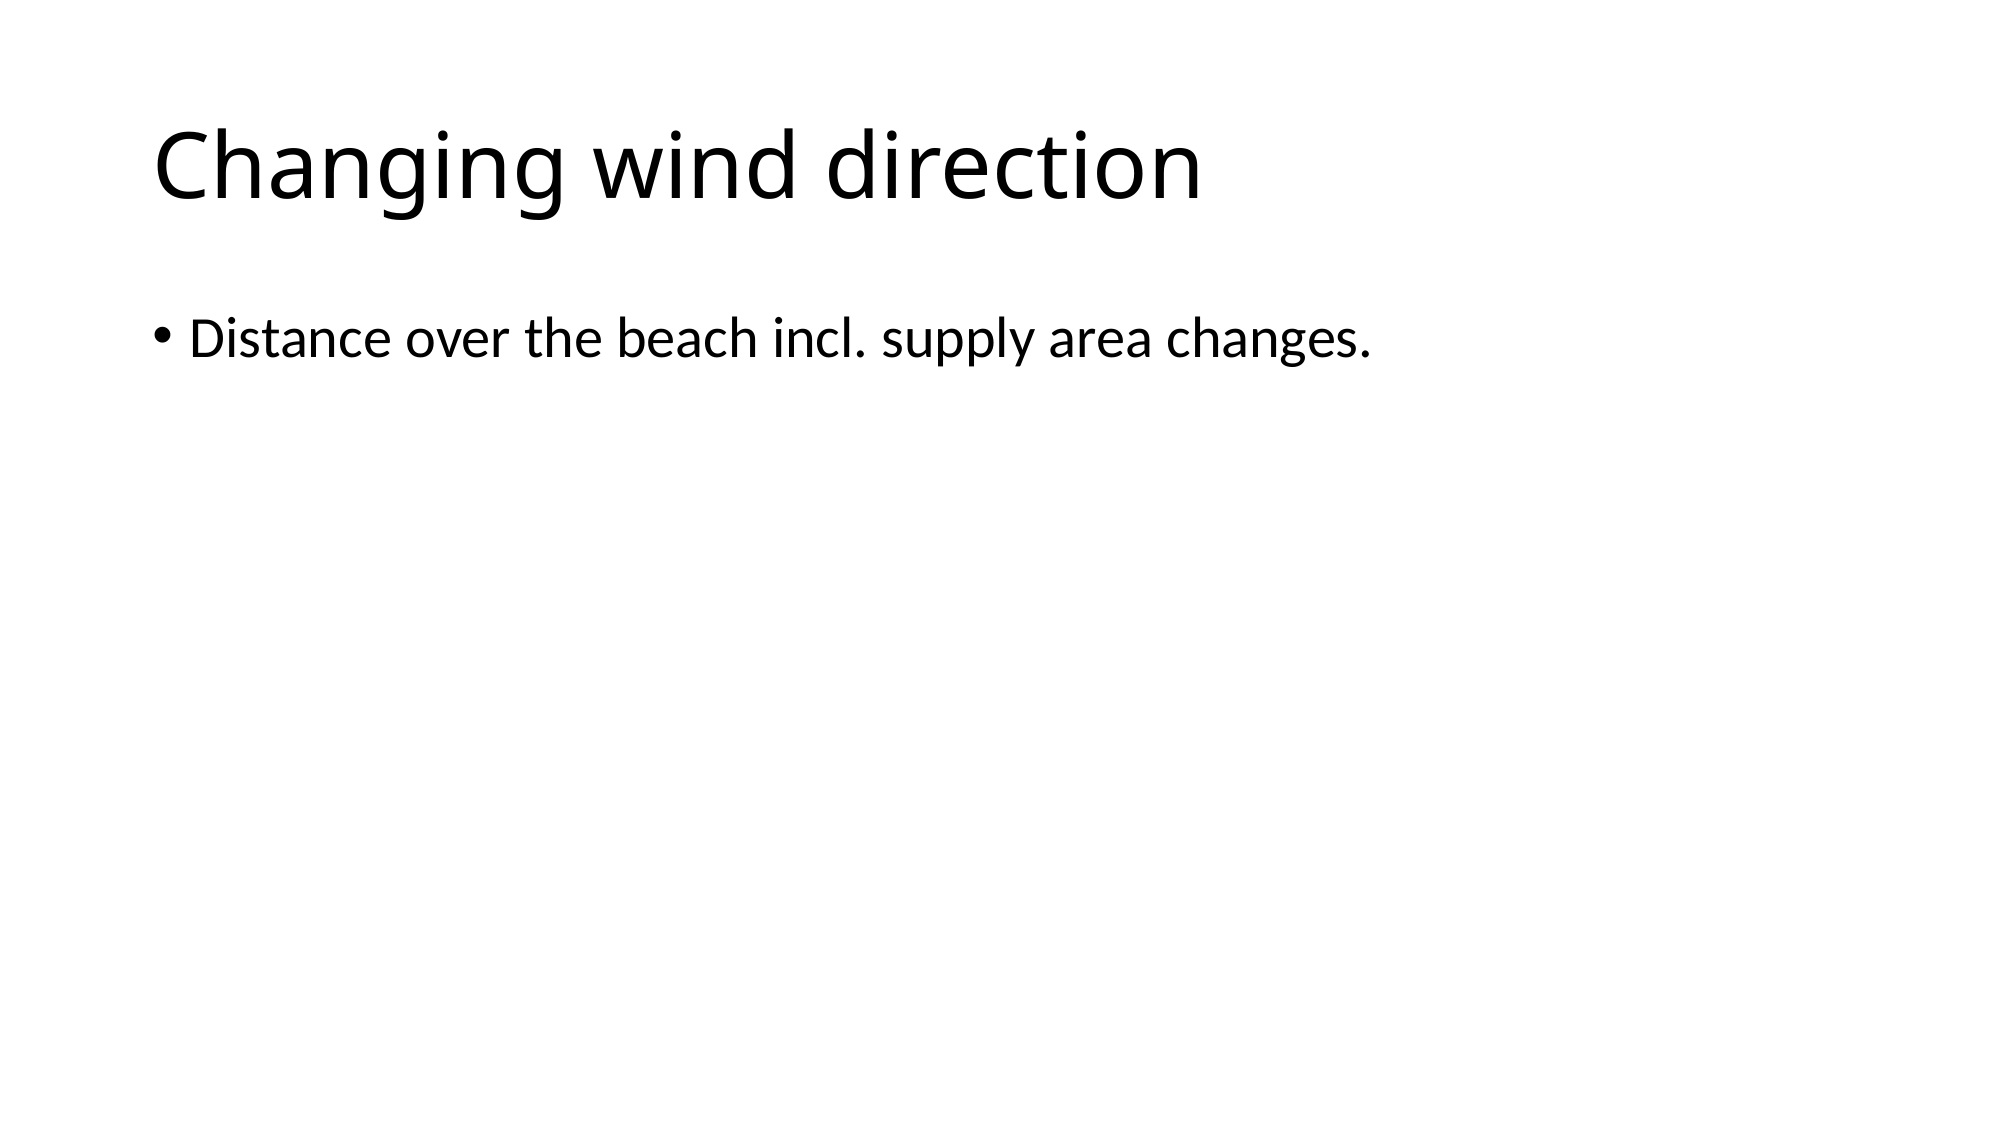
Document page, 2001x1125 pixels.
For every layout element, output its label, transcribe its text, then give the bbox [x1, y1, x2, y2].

list Distance over the beach incl. supply area changes. [137, 299, 1863, 1014]
title Changing wind direction [137, 59, 1863, 278]
